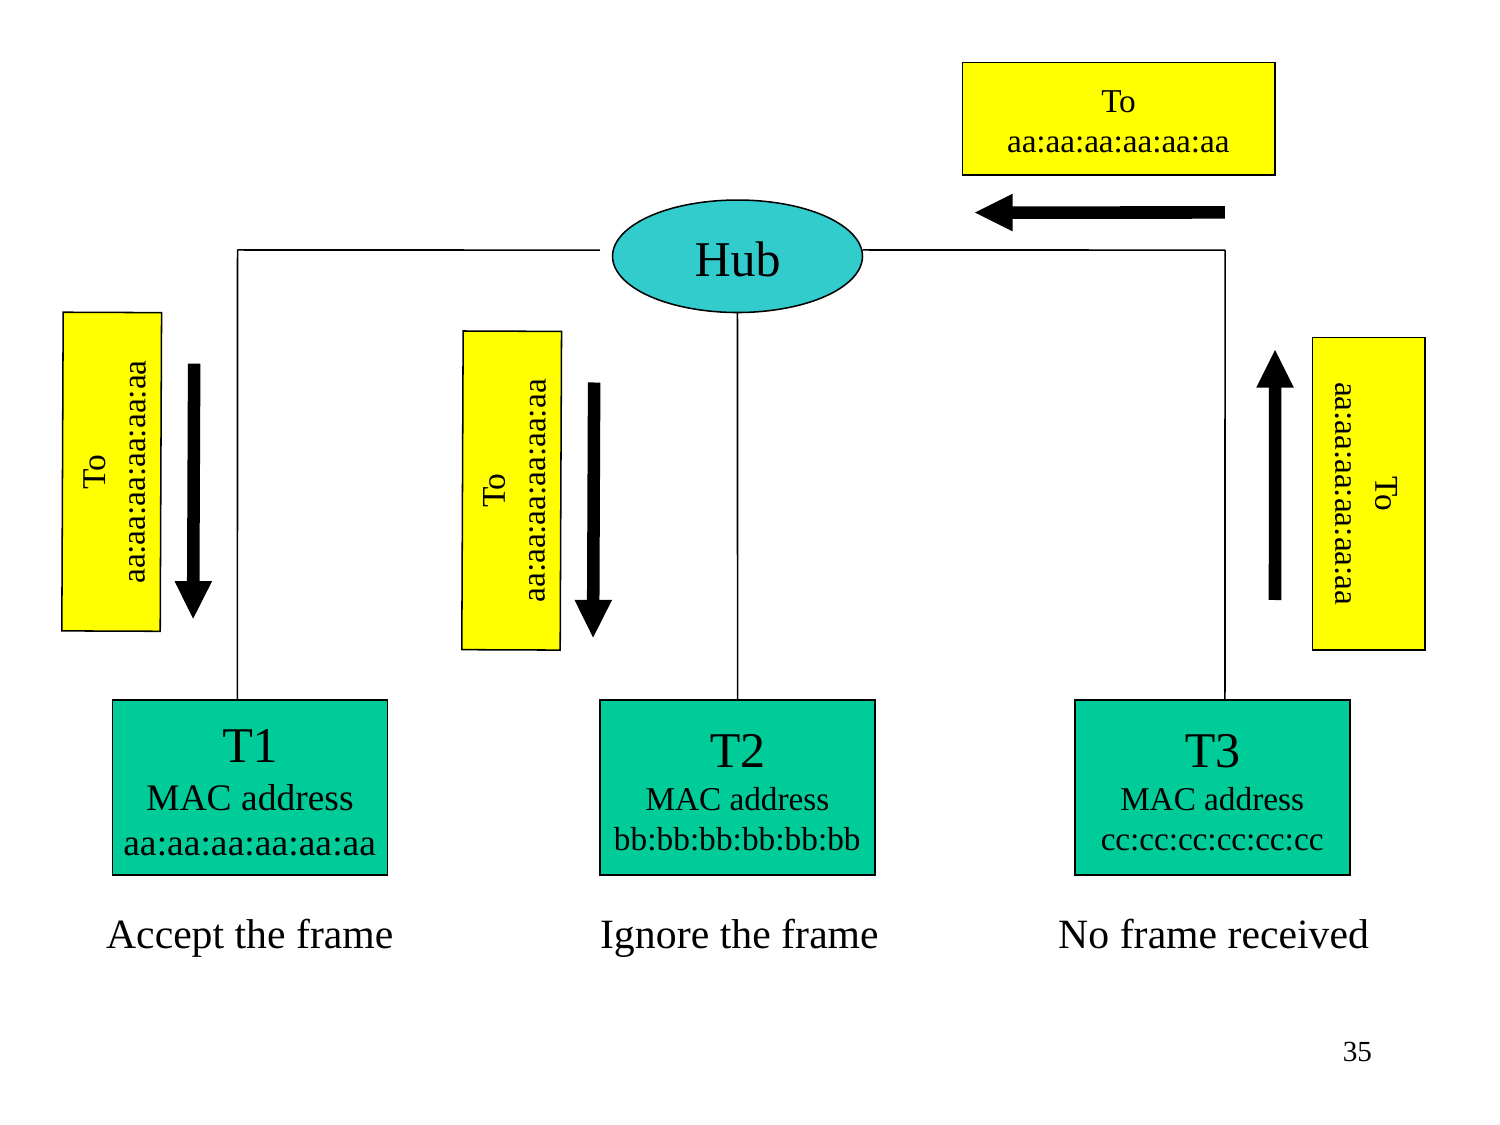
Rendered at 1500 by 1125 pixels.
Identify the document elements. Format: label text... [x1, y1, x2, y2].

text_box T3 MAC address cc:cc:cc:cc:cc:cc [1074, 699, 1350, 875]
text_box T1 MAC address aa:aa:aa:aa:aa:aa [112, 699, 388, 875]
slide_number 35 [1074, 1024, 1388, 1101]
text_box Accept the frame [87, 912, 413, 958]
text_box Ignore the frame [599, 912, 888, 958]
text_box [962, 62, 1276, 213]
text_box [1193, 418, 1500, 569]
text_box Hub [612, 200, 863, 313]
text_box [62, 312, 594, 651]
text_box No frame received [1058, 912, 1370, 958]
text_box T2 MAC address bb:bb:bb:bb:bb:bb [600, 699, 875, 875]
